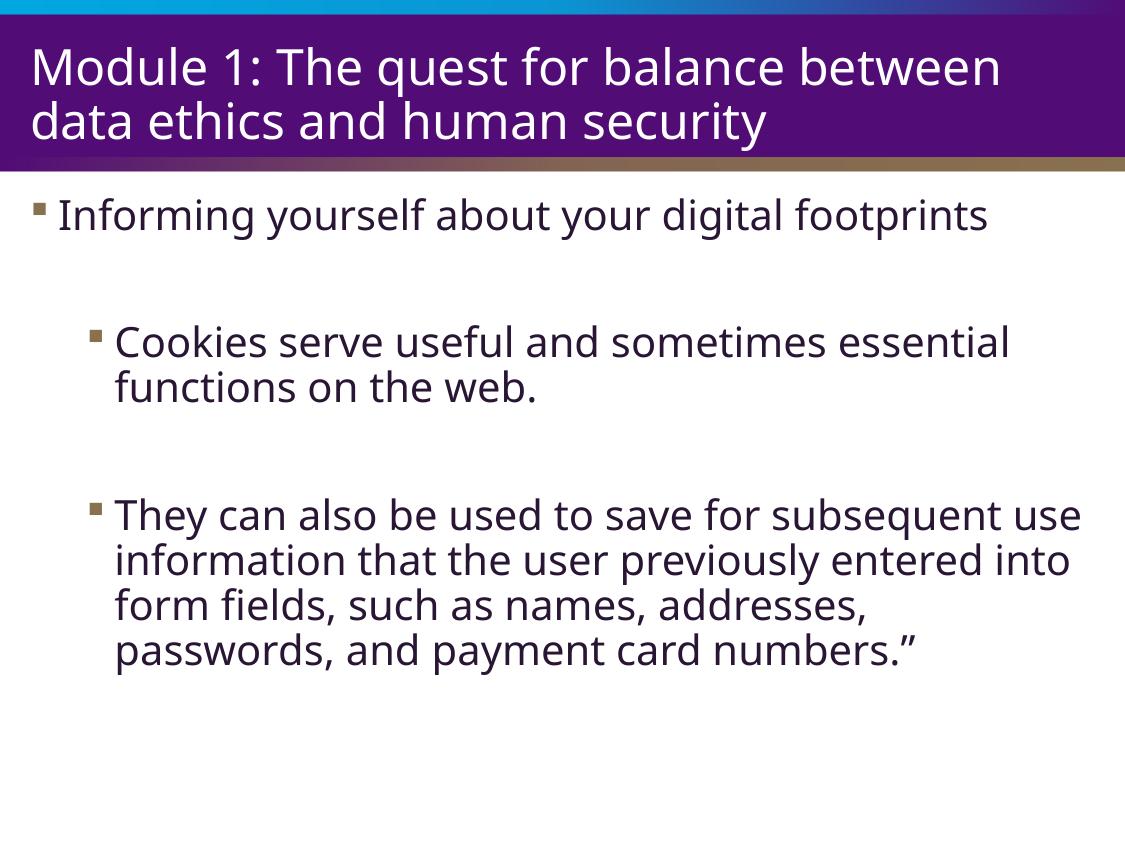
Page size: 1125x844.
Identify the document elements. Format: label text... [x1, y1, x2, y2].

picture [0, 0, 1125, 19]
list Informing yourself about your digital footprints Cookies serve useful and sometimes essential functions on the web. They can also be used to save for subsequent use information that the user previously entered into form fields, such as names, addresses, passwords, and payment card numbers.” [0, 164, 1125, 844]
picture [0, 155, 1125, 164]
title Module 1: The quest for balance between data ethics and human security [0, 19, 1125, 155]
